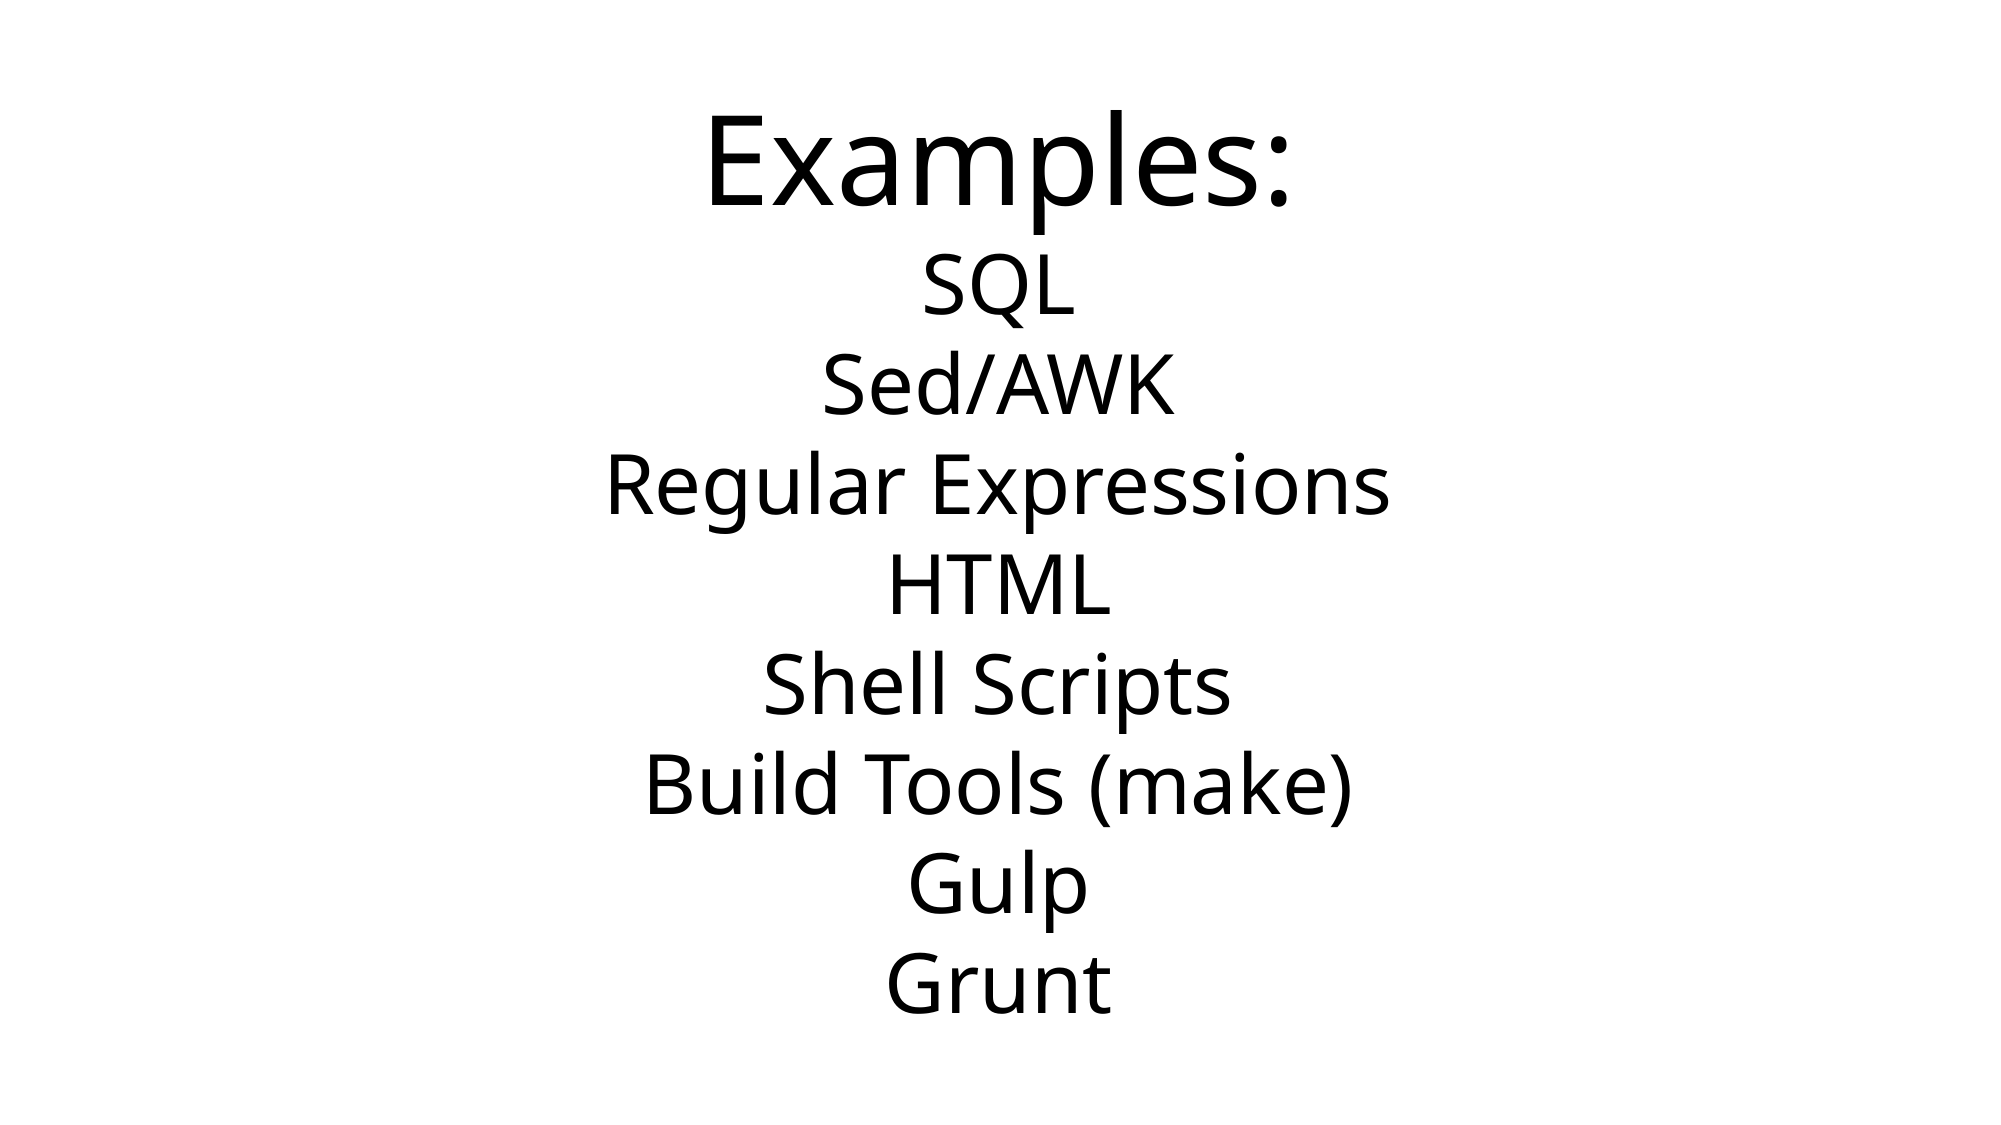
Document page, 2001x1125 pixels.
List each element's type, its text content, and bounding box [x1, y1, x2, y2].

text_box Examples: SQL Sed/AWK Regular Expressions HTML Shell Scripts Build Tools (make) Gulp Grunt [71, 73, 1926, 1039]
